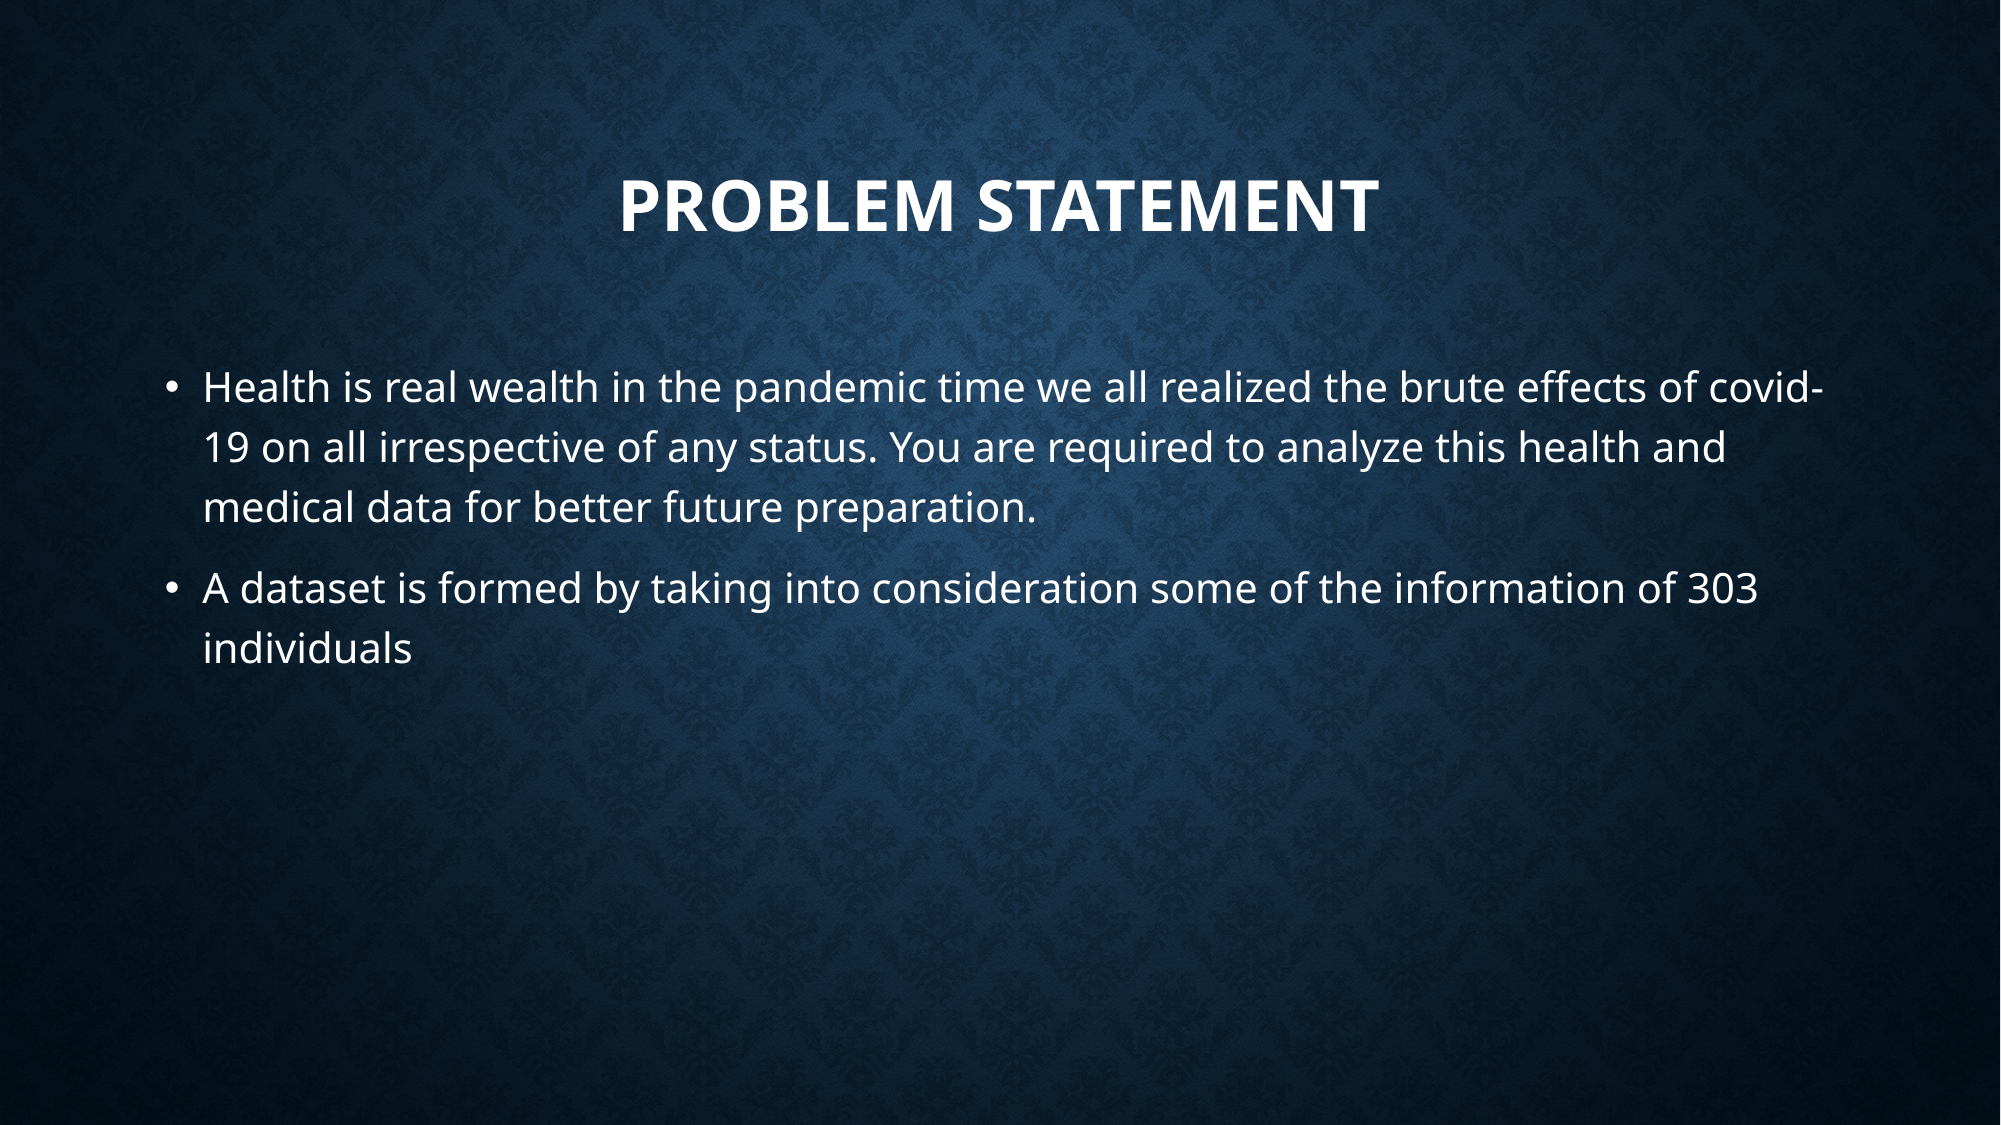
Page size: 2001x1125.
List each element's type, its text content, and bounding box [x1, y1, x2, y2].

list Health is real wealth in the pandemic time we all realized the brute effects of covid-19 on all irrespective of any status. You are required to analyze this health and medical data for better future preparation. A dataset is formed by taking into consideration some of the information of 303 individuals [149, 343, 1849, 950]
title PROBLEM STATEMENT [149, 99, 1849, 318]
